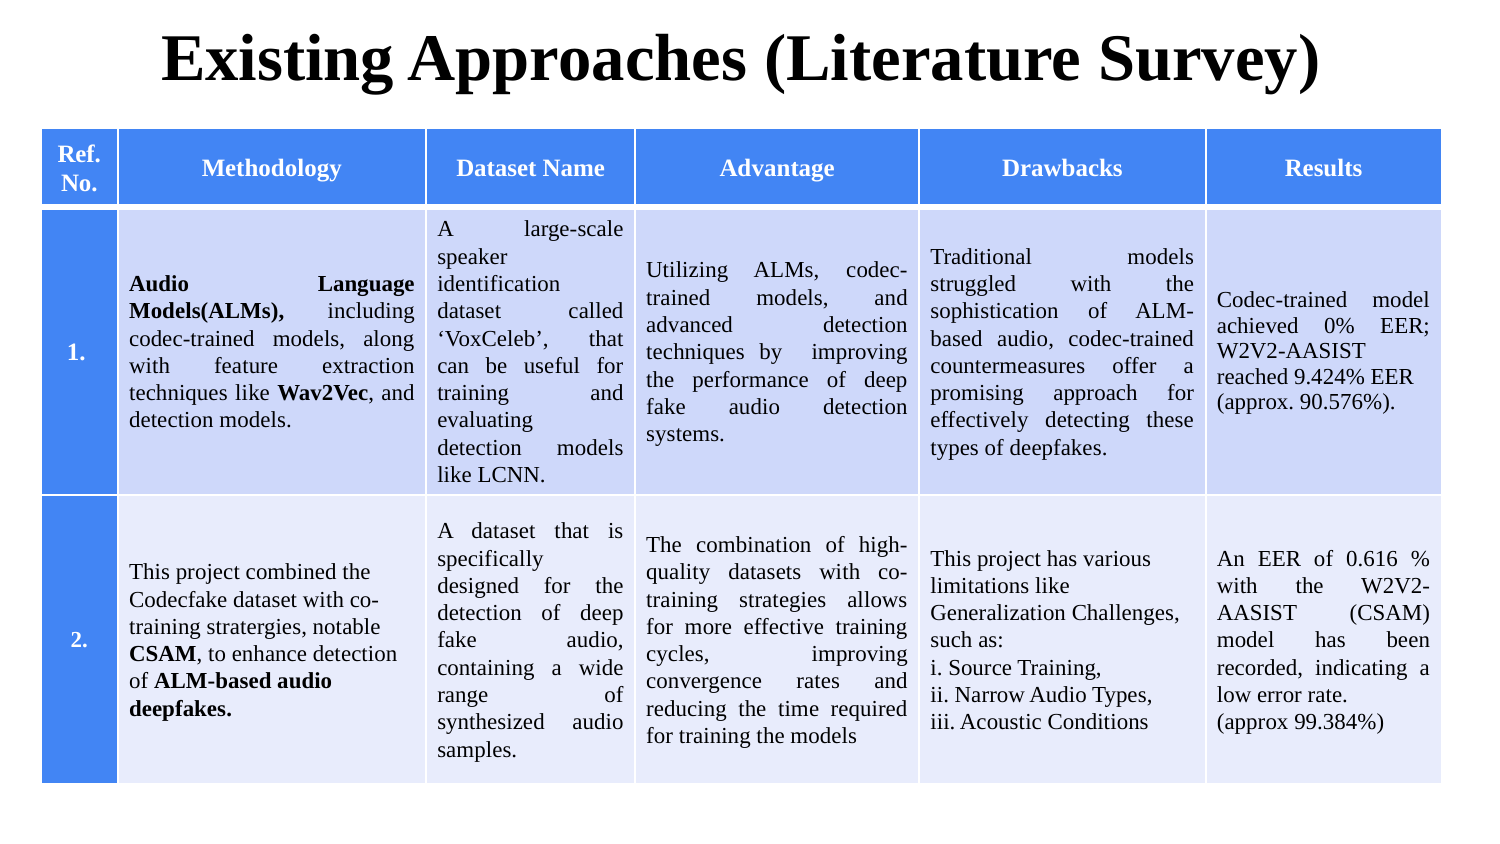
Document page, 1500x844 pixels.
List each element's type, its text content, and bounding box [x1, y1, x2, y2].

table_cell 2. [42, 496, 117, 783]
table_header Results [1207, 129, 1441, 204]
table_cell A large-scale speaker identification dataset called ‘VoxCeleb’, that can be useful for training and evaluating detection models like LCNN. [427, 210, 634, 494]
table_cell Traditional models struggled with the sophistication of ALM-based audio, codec-trained countermeasures offer a promising approach for effectively detecting these types of deepfakes. [920, 210, 1205, 494]
table_header Methodology [119, 129, 425, 204]
table_cell This project combined the Codecfake dataset with co-training stratergies, notable CSAM, to enhance detection of ALM-based audio deepfakes. [119, 496, 425, 783]
table_cell 1. [42, 210, 117, 494]
table_header Ref. No. [42, 129, 117, 204]
table_cell An EER of 0.616 % with the W2V2-AASIST (CSAM) model has been recorded, indicating a low error rate. (approx 99.384%) [1207, 496, 1441, 783]
table_cell Audio Language Models(ALMs), including codec-trained models, along with feature extraction techniques like Wav2Vec, and detection models. [119, 210, 425, 494]
table_header Advantage [636, 129, 918, 204]
table_cell Codec-trained model achieved 0% EER; W2V2-AASIST reached 9.424% EER (approx. 90.576%). [1207, 210, 1441, 494]
table_header Drawbacks [920, 129, 1205, 204]
table_cell This project has various limitations like Generalization Challenges, such as: i. Source Training, ii. Narrow Audio Types, iii. Acoustic Conditions [920, 496, 1205, 783]
table_cell A dataset that is specifically designed for the detection of deep fake audio, containing a wide range of synthesized audio samples. [427, 496, 634, 783]
table_cell Utilizing ALMs, codec-trained models, and advanced detection techniques by improving the performance of deep fake audio detection systems. [636, 210, 918, 494]
table_header Dataset Name [427, 129, 634, 204]
text_box Existing Approaches (Literature Survey) [0, 0, 1500, 129]
table_cell The combination of high-quality datasets with co-training strategies allows for more effective training cycles, improving convergence rates and reducing the time required for training the models [636, 496, 918, 783]
